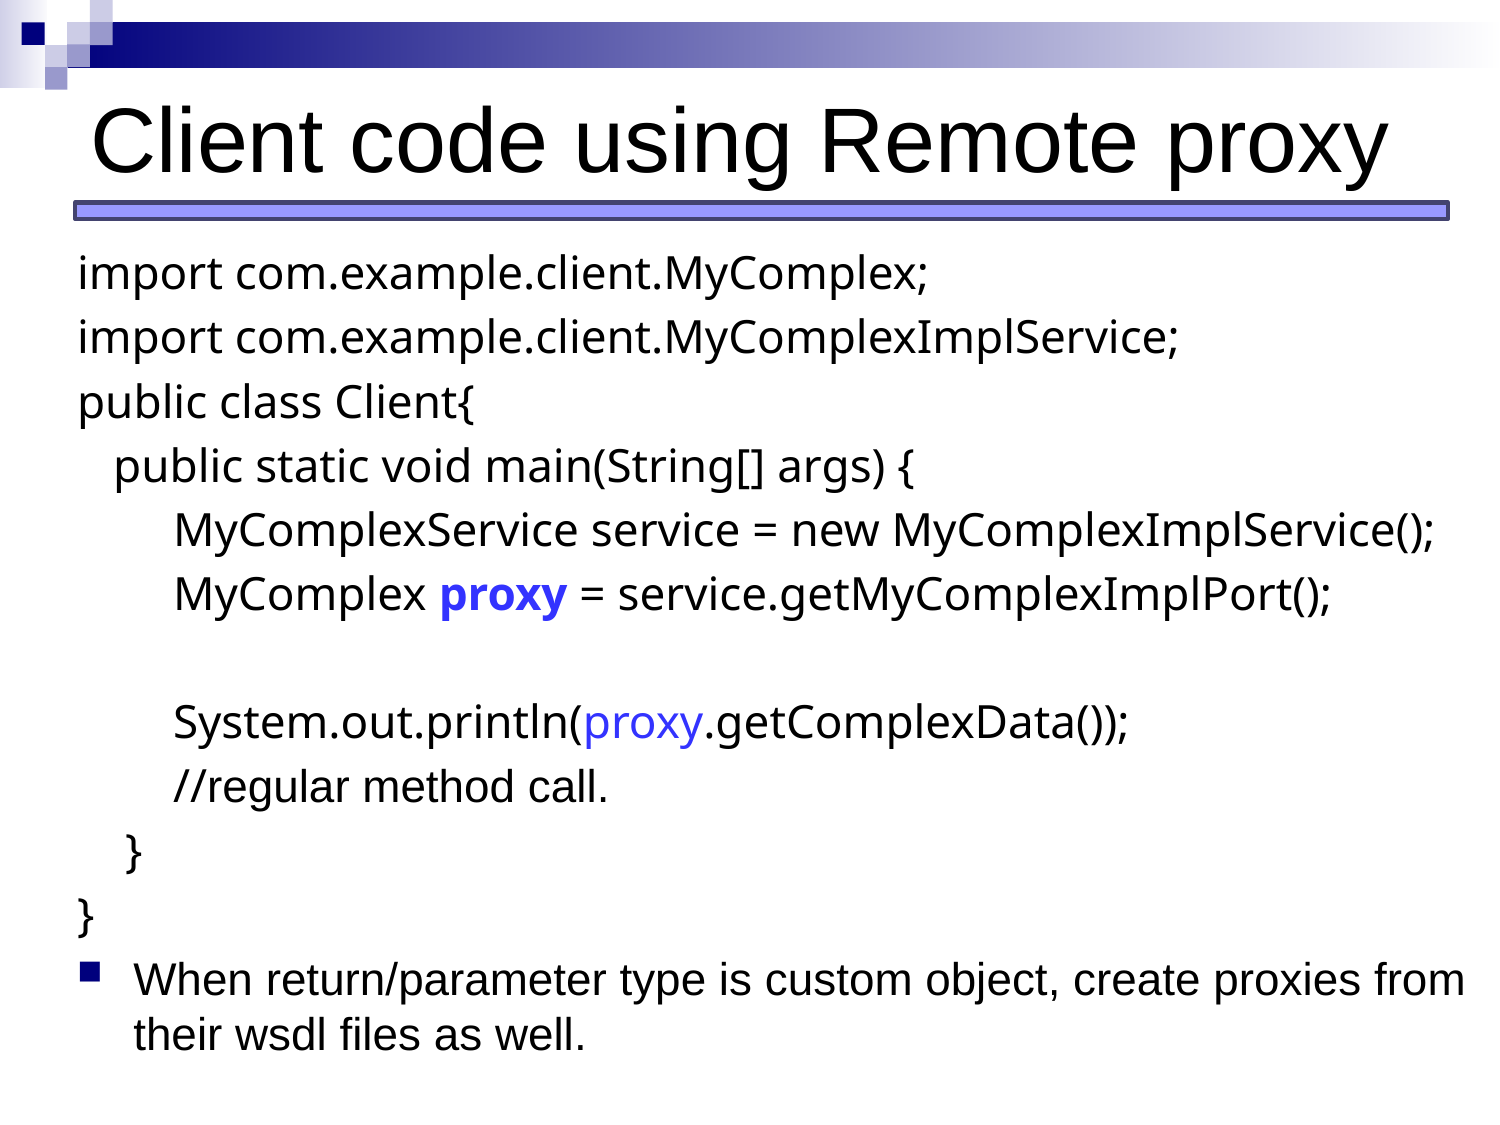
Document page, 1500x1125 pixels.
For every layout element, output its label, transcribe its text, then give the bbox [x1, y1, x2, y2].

list import com.example.client.MyComplex; import com.example.client.MyComplexImplService; public class Client{ public static void main(String[] args) { MyComplexService service = new MyComplexImplService(); MyComplex proxy = service.getMyComplexImplPort(); System.out.println(proxy.getComplexData()); //regular method call. } } When return/parameter type is custom object, create proxies from their wsdl files as well. [62, 236, 1488, 980]
title Client code using Remote proxy [75, 22, 1425, 236]
